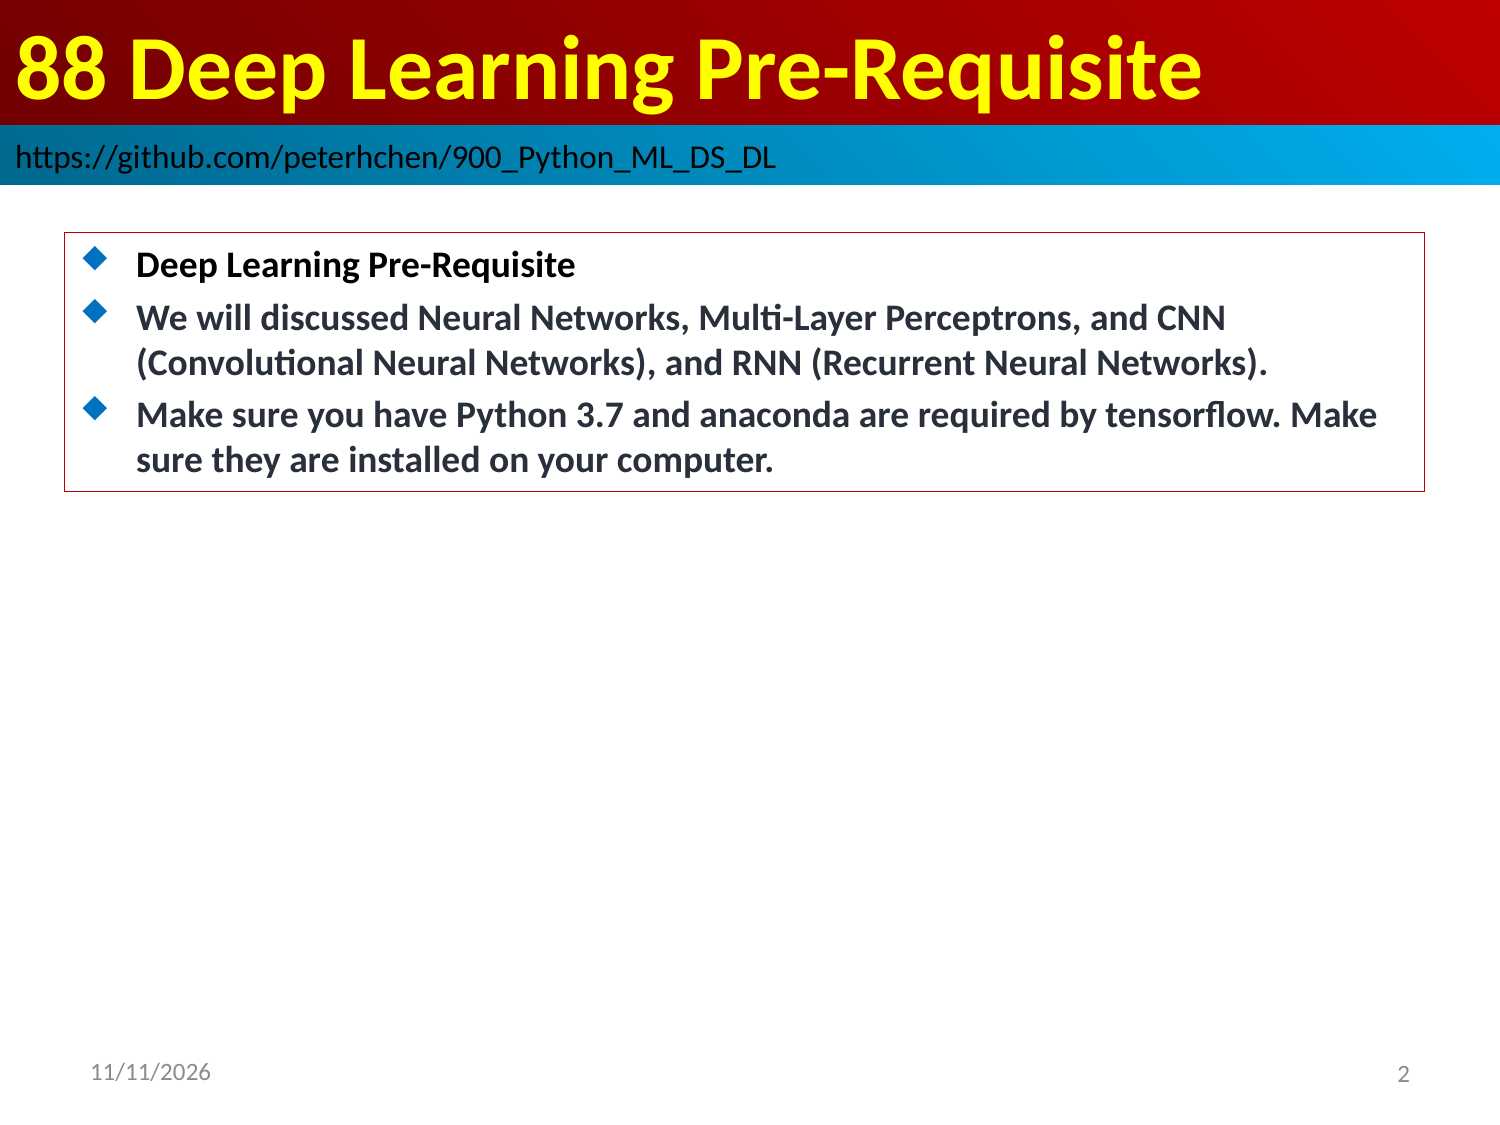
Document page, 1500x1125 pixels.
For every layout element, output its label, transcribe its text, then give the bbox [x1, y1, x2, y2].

title 88 Deep Learning Pre-Requisite [0, 0, 1500, 125]
slide_number 2 [1074, 1042, 1425, 1103]
text_box https://github.com/peterhchen/900_Python_ML_DS_DL [0, 125, 1500, 185]
subtitle Deep Learning Pre-Requisite We will discussed Neural Networks, Multi-Layer Perceptrons, and CNN (Convolutional Neural Networks), and RNN (Recurrent Neural Networks). Make sure you have Python 3.7 and anaconda are required by tensorflow. Make sure they are installed on your computer. [64, 232, 1425, 492]
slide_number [75, 1040, 425, 1101]
